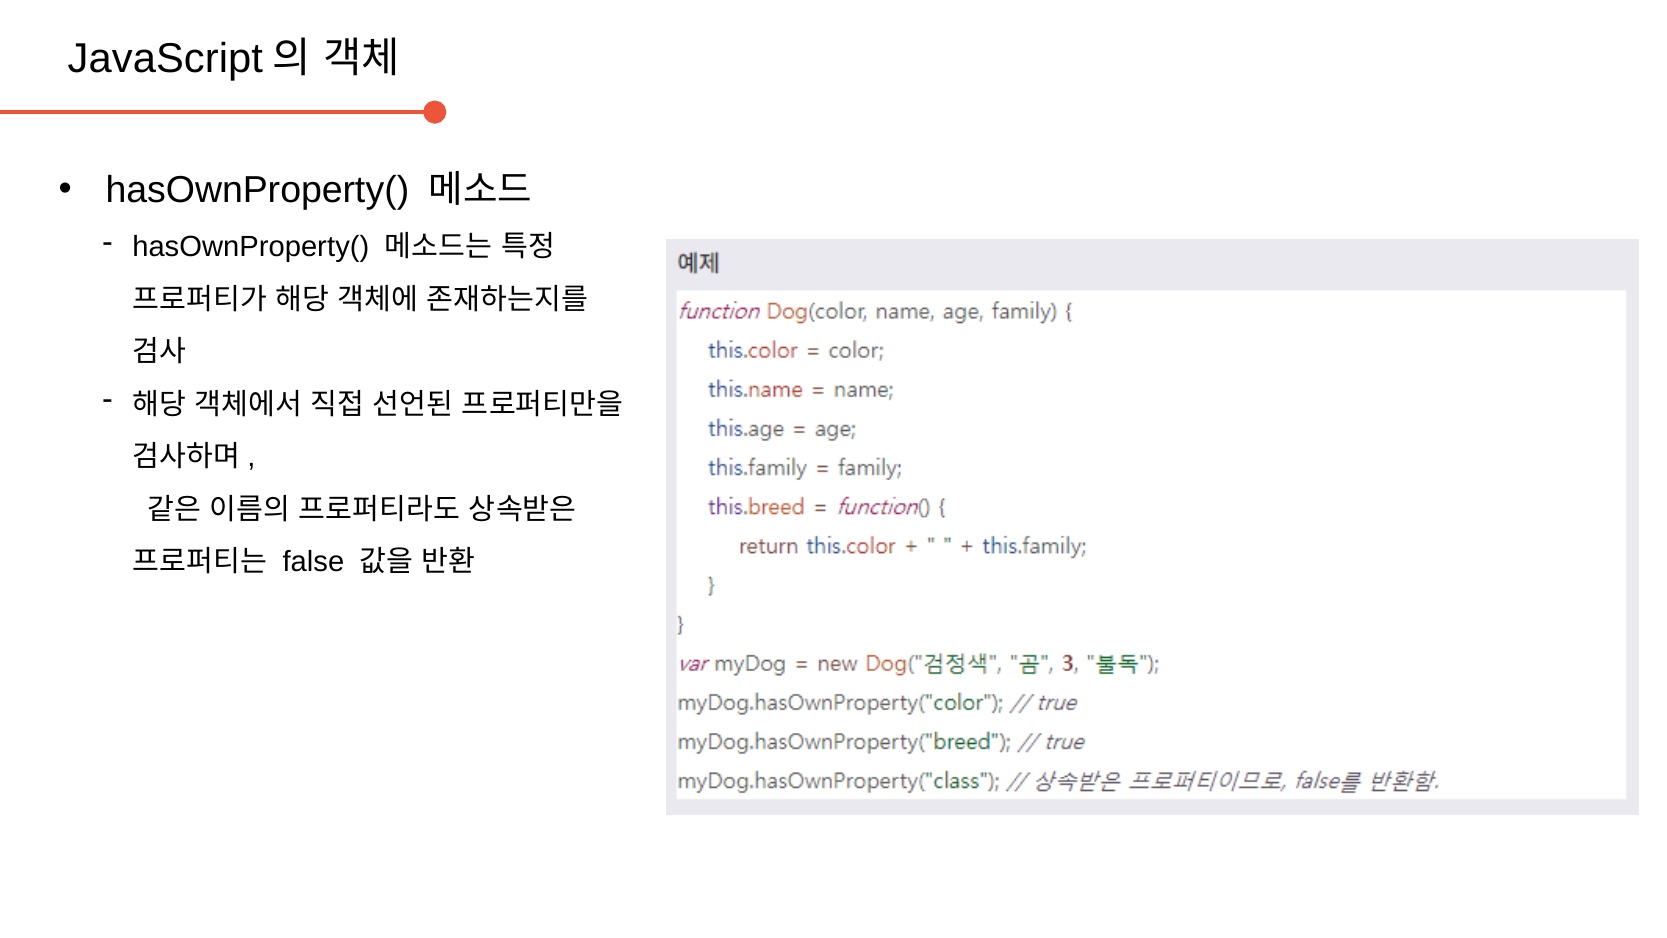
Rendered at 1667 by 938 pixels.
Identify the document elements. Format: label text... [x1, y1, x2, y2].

text_box hasOwnProperty() 메소드 hasOwnProperty() 메소드는 특정 프로퍼티가 해당 객체에 존재하는지를 검사 해당 객체에서 직접 선언된 프로퍼티만을 검사하며, 같은 이름의 프로퍼티라도 상속받은 프로퍼티는 false 값을 반환 [43, 135, 647, 585]
text_box JavaScript의 객체 [52, 23, 964, 88]
picture [666, 239, 1639, 815]
